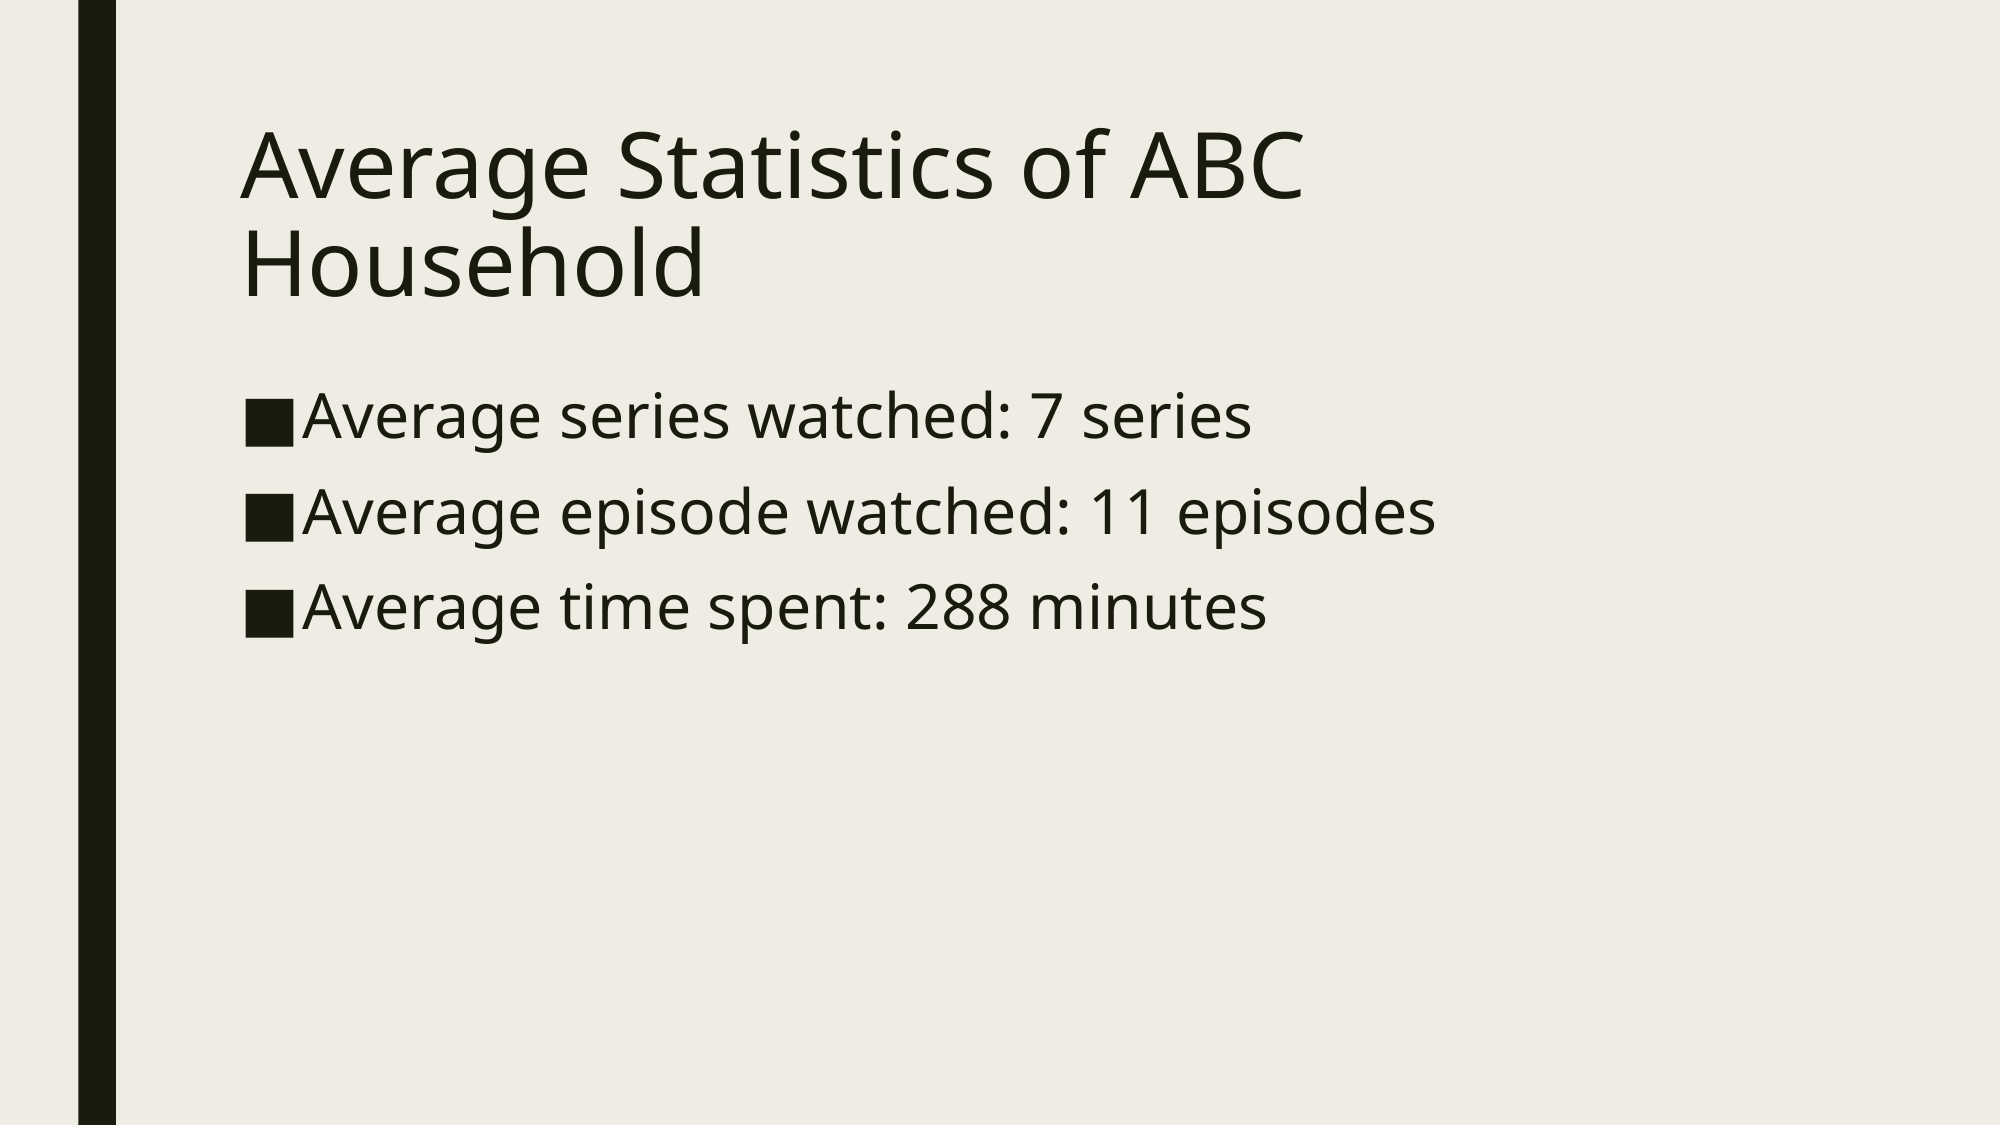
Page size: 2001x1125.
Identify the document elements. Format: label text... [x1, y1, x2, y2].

title Average Statistics of ABC Household [225, 112, 1800, 357]
list Average series watched: 7 series Average episode watched: 11 episodes Average time spent: 288 minutes [225, 375, 1800, 963]
